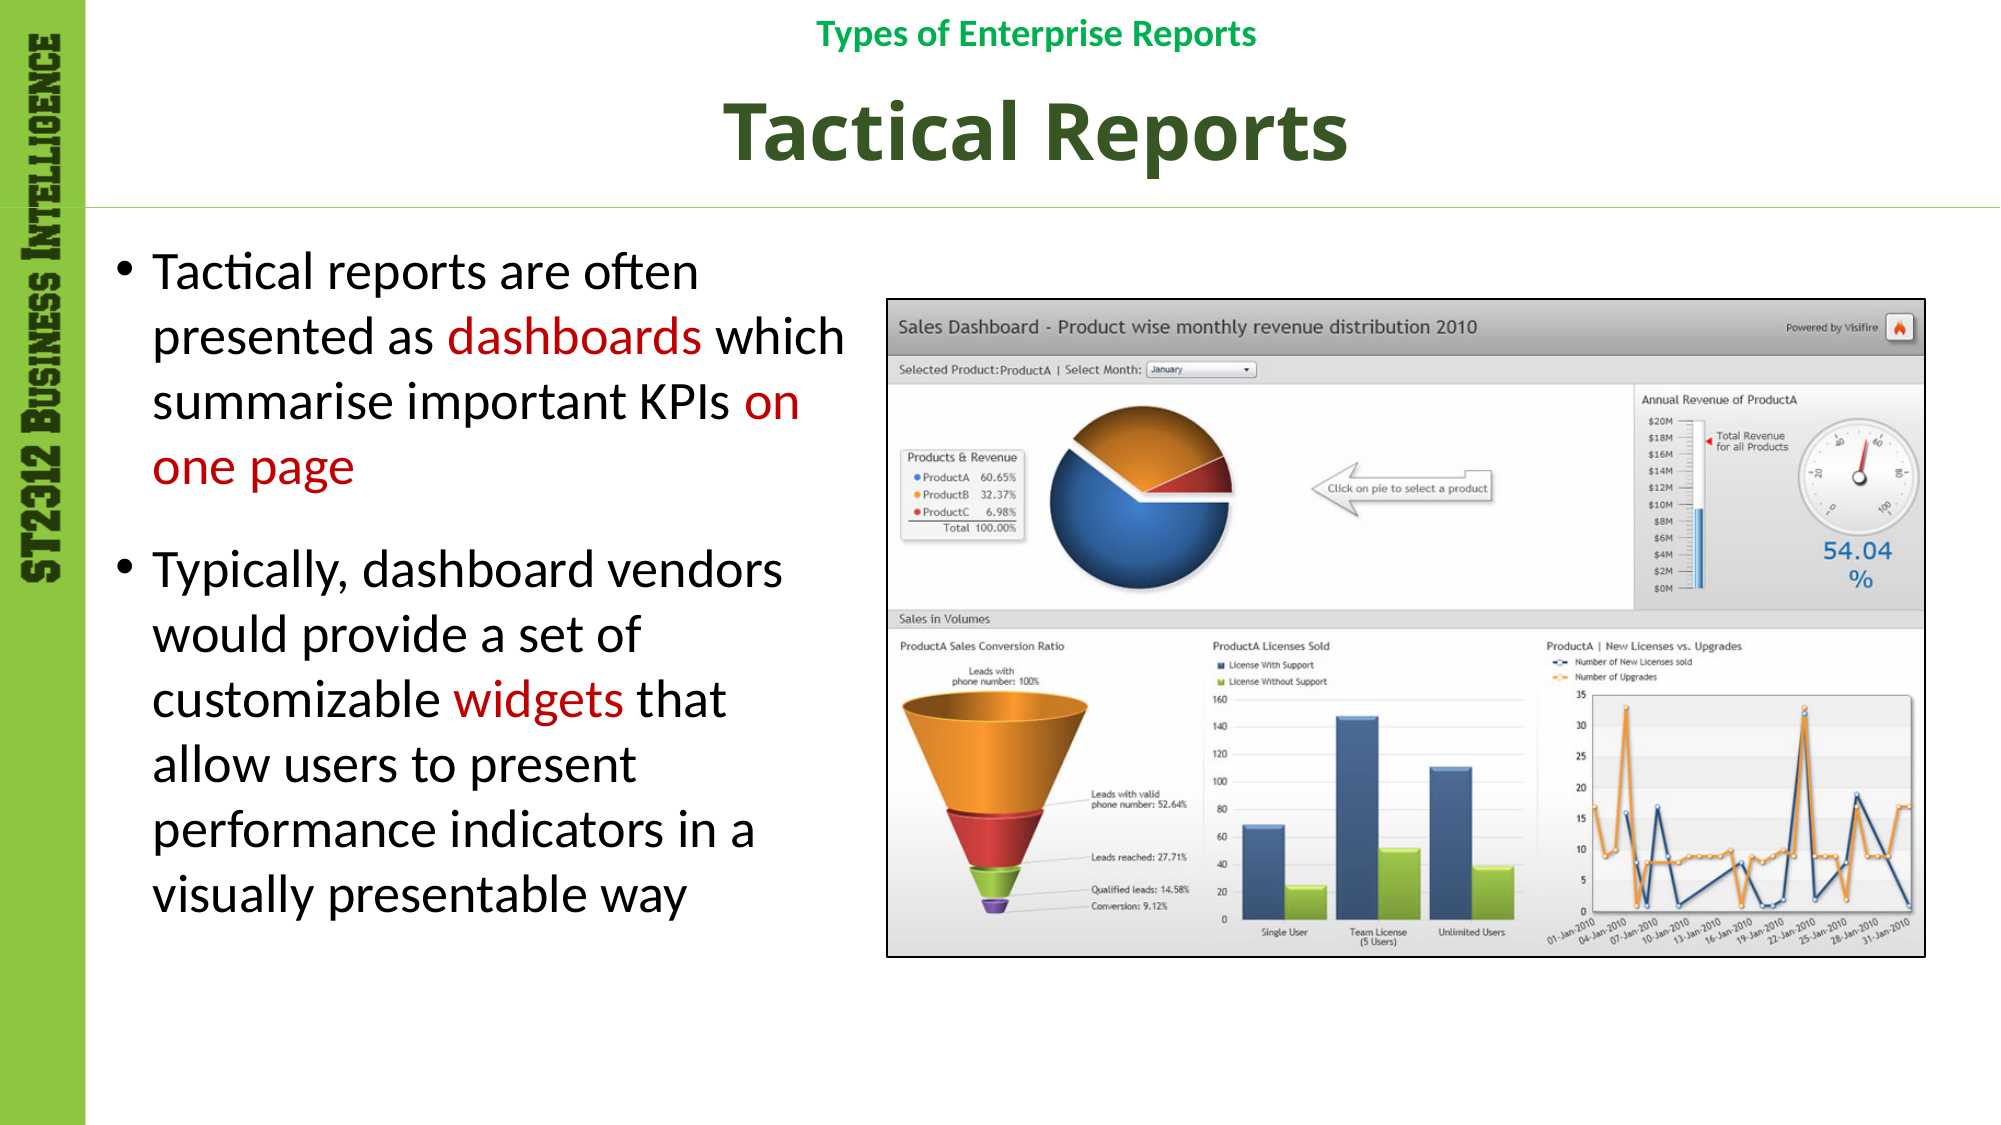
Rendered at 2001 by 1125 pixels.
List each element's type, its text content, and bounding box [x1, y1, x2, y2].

list Tactical reports are often presented as dashboards which summarise important KPIs on one page Typically, dashboard vendors would provide a set of customizable widgets that allow users to present performance indicators in a visually presentable way [100, 228, 869, 1103]
picture [0, 0, 2001, 1125]
list Types of Enterprise Reports [392, 0, 1681, 62]
title Tactical Reports [130, 61, 1944, 208]
picture [0, 0, 392, 207]
